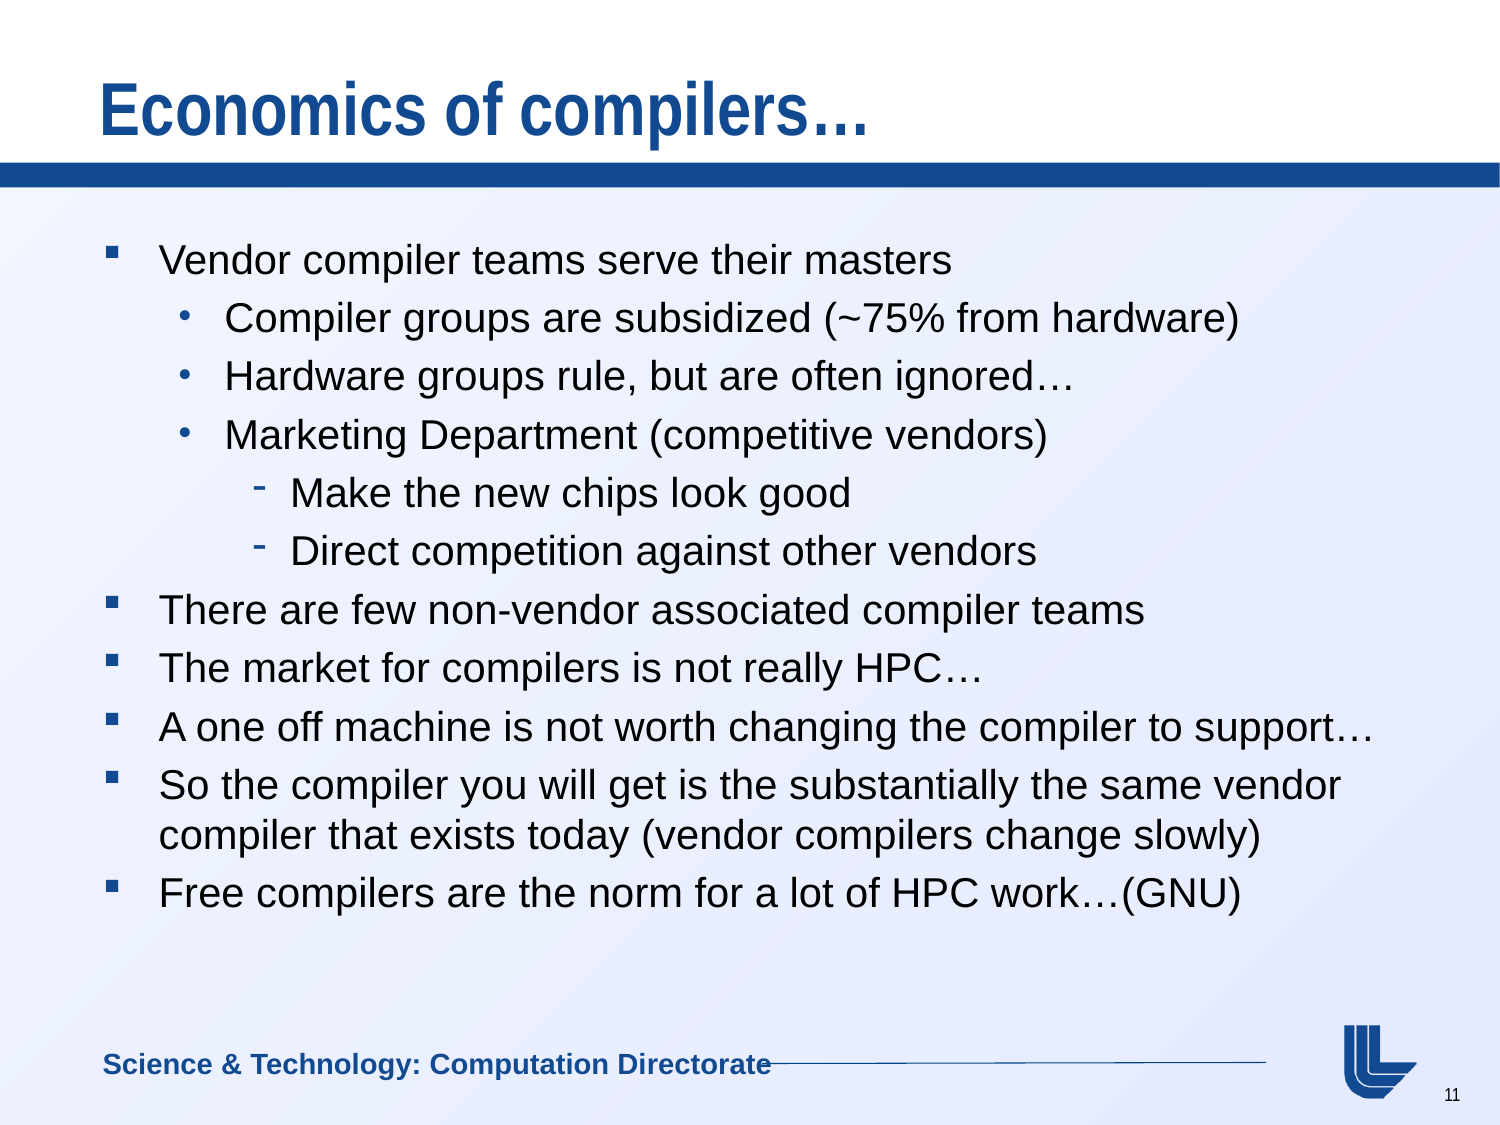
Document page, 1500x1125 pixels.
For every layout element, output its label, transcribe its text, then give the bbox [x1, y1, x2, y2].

footer Science & Technology: Computation Directorate [87, 1037, 1023, 1088]
list Vendor compiler teams serve their masters Compiler groups are subsidized (~75% from hardware) Hardware groups rule, but are often ignored… Marketing Department (competitive vendors) Make the new chips look good Direct competition against other vendors There are few non-vendor associated compiler teams The market for compilers is not really HPC… A one off machine is not worth changing the compiler to support… So the compiler you will get is the substantially the same vendor compiler that exists today (vendor compilers change slowly) Free compilers are the norm for a lot of HPC work…(GNU) [87, 224, 1413, 1001]
title Economics of compilers… [99, 24, 1405, 159]
picture [1332, 1022, 1420, 1107]
